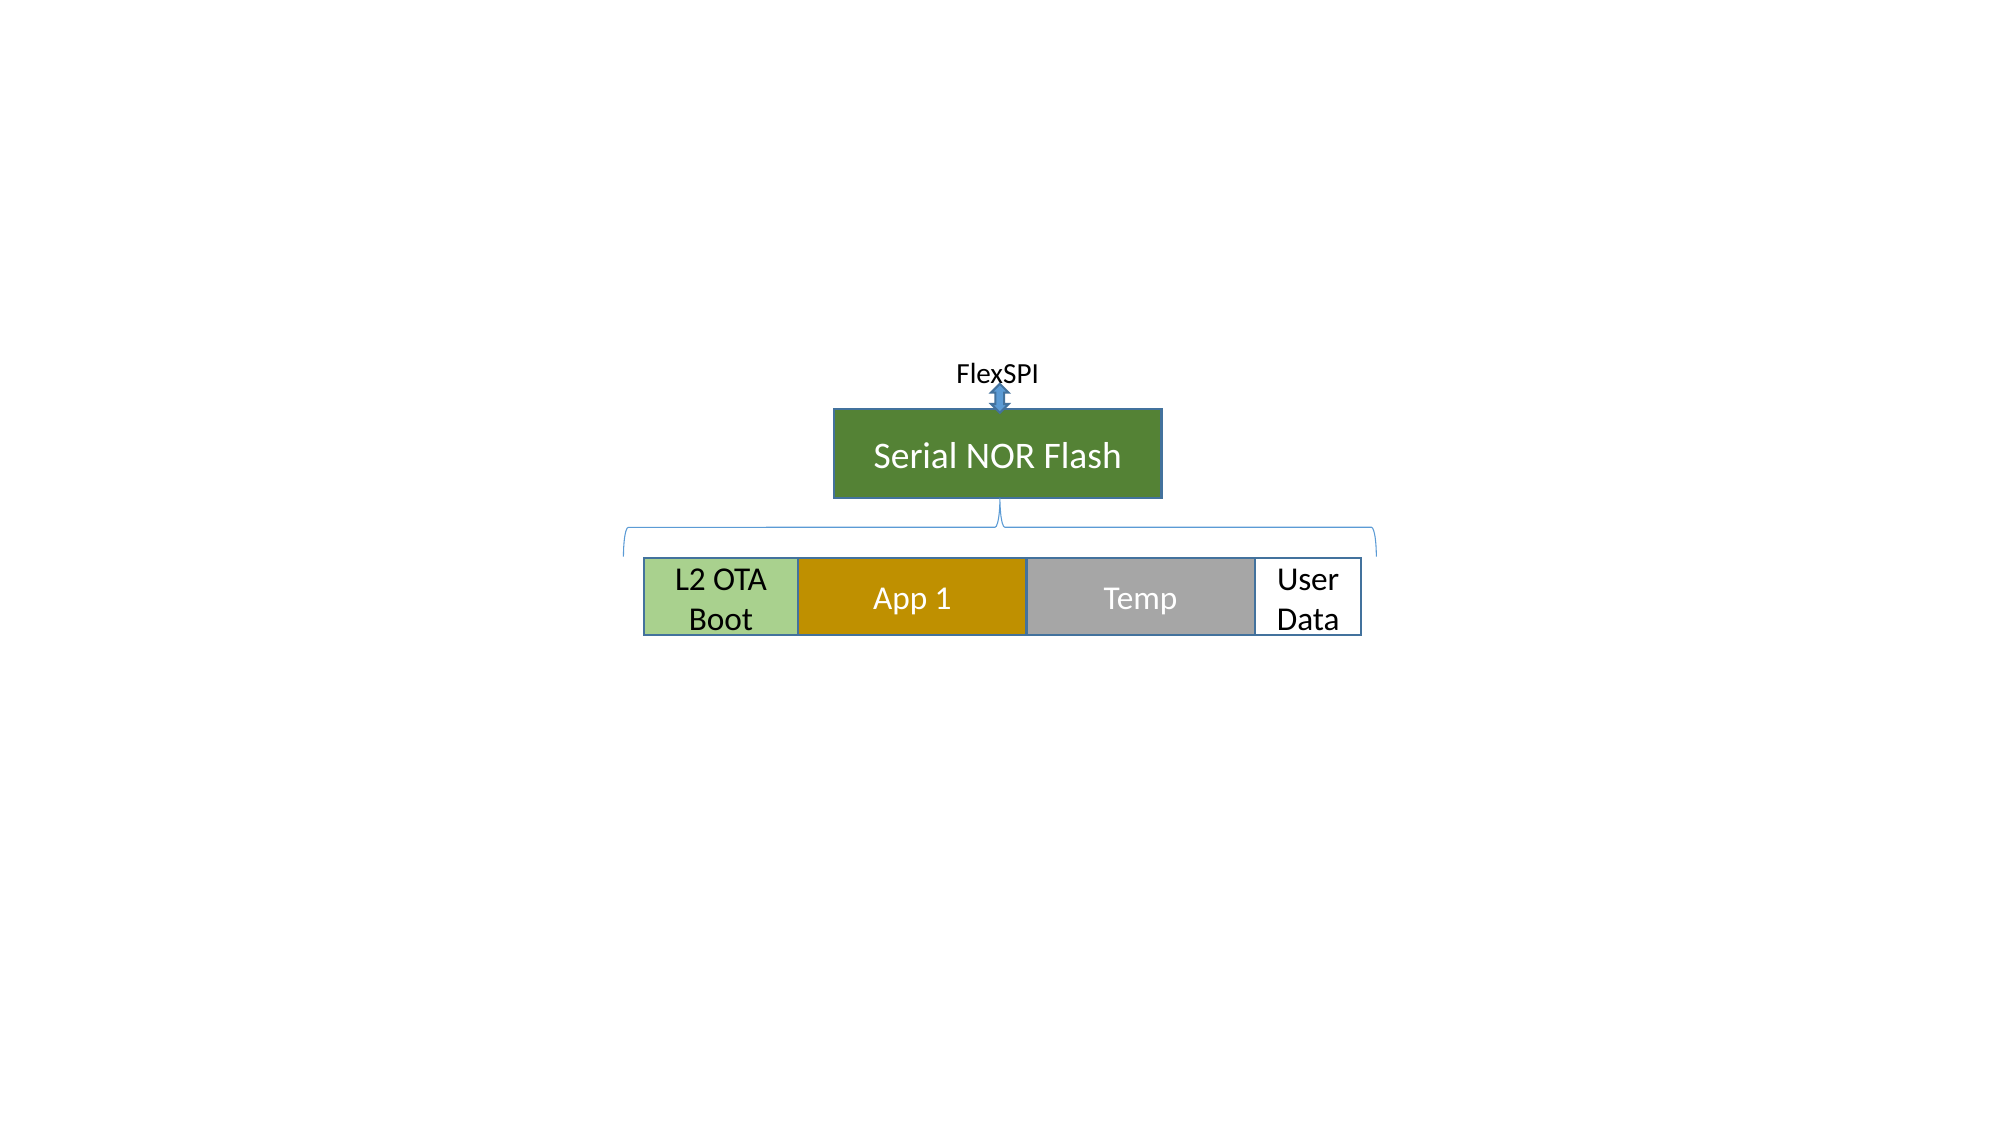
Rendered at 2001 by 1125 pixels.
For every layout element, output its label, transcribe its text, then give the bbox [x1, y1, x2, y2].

text_box User Data [1254, 557, 1362, 636]
text_box Temp [1025, 557, 1254, 636]
text_box L2 OTA Boot [643, 557, 797, 636]
text_box App 1 [797, 557, 1025, 636]
text_box Serial NOR Flash [833, 408, 1163, 499]
text_box FlexSPI [916, 334, 1079, 408]
text_box [622, 497, 1377, 557]
text_box [988, 382, 1012, 415]
